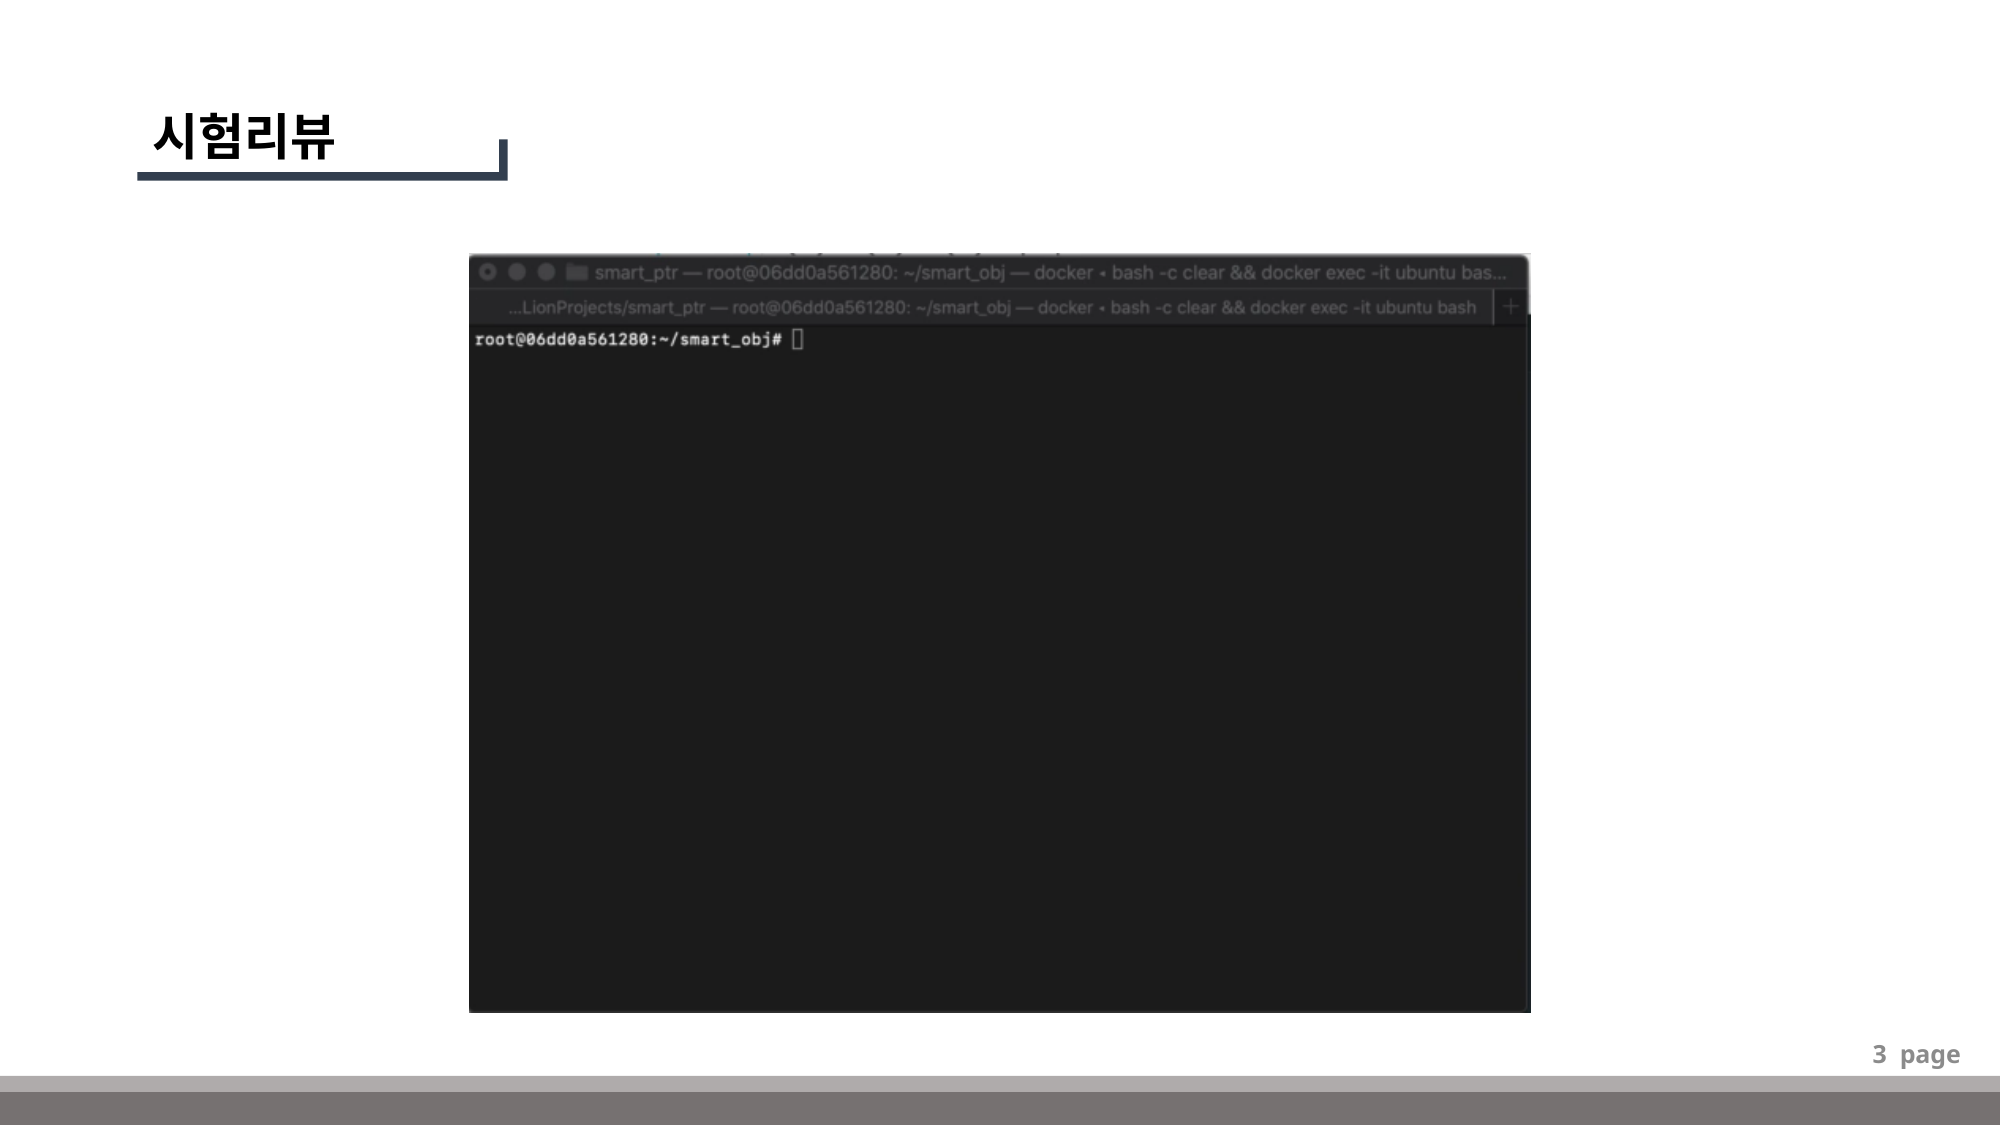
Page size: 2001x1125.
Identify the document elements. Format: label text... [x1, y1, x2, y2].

text_box [0, 1091, 2000, 1125]
title 시험리뷰 [137, 59, 1863, 181]
text_box [0, 1075, 2000, 1091]
text_box [136, 138, 509, 182]
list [468, 252, 1532, 1014]
slide_number 3 [1525, 1025, 1976, 1086]
